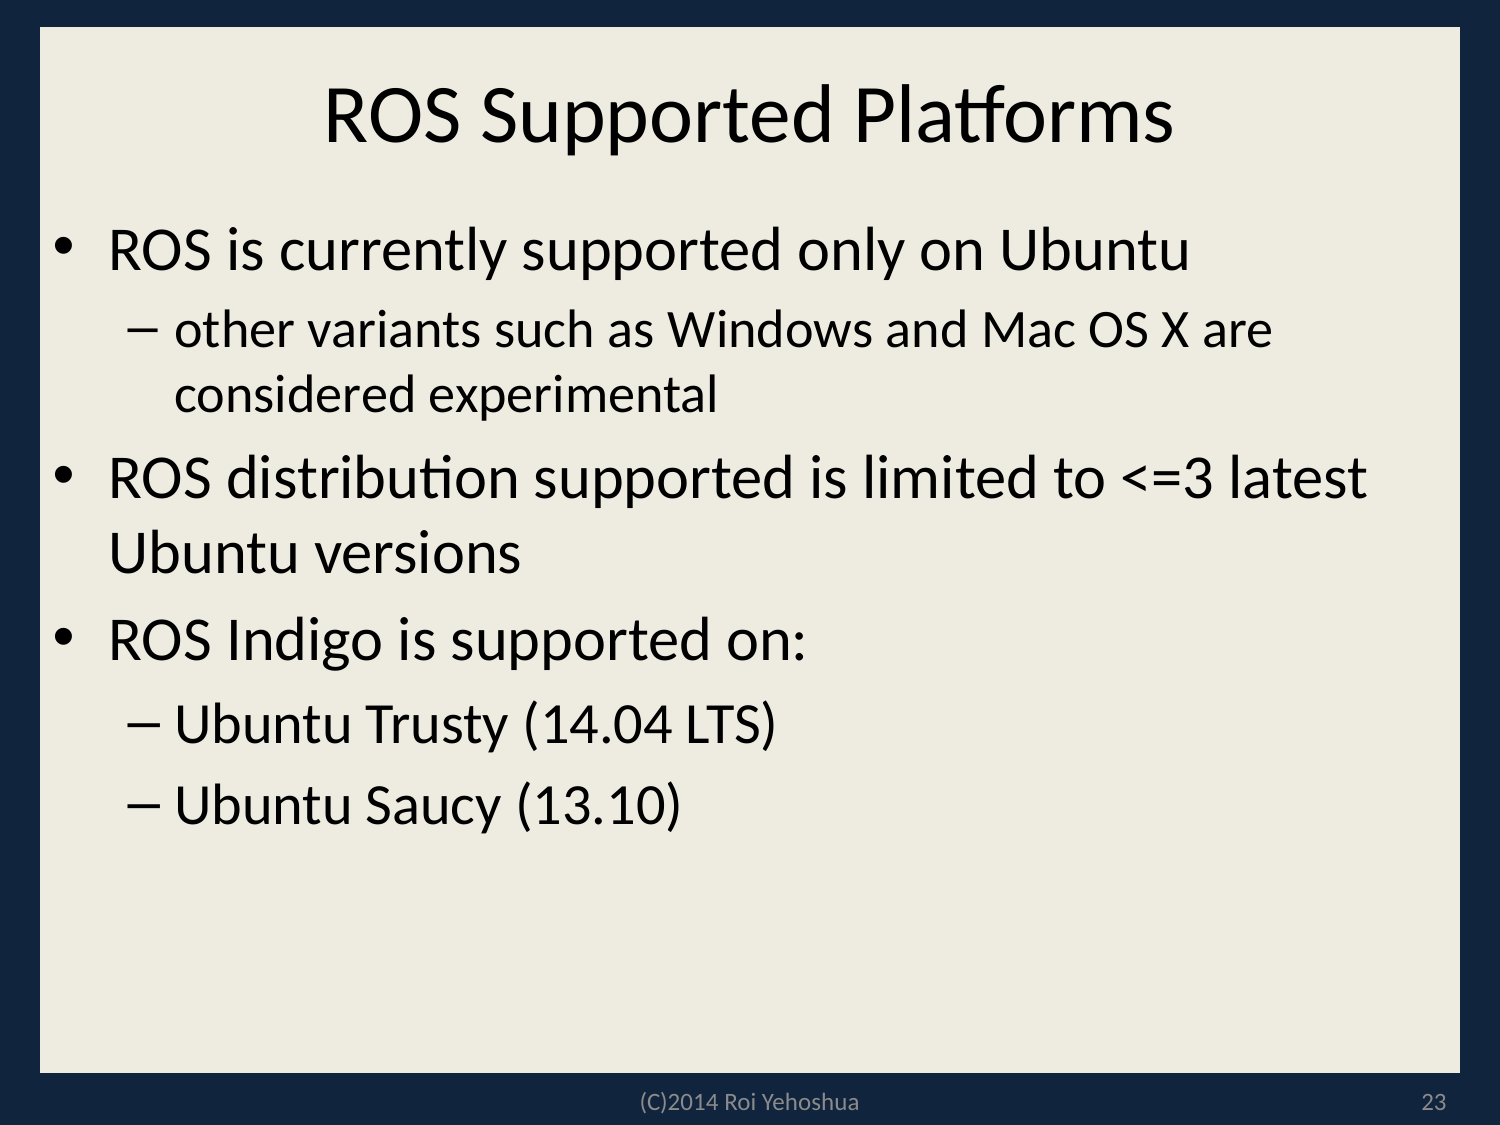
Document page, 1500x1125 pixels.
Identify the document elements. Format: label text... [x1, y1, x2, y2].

list ROS is currently supported only on Ubuntu other variants such as Windows and Mac OS X are considered experimental ROS distribution supported is limited to <=3 latest Ubuntu versions ROS Indigo is supported on: Ubuntu Trusty (14.04 LTS) Ubuntu Saucy (13.10) [37, 200, 1463, 1080]
slide_number 23 [1111, 1074, 1462, 1125]
footer (C)2014 Roi Yehoshua [512, 1074, 988, 1125]
title ROS Supported Platforms [37, 31, 1463, 188]
